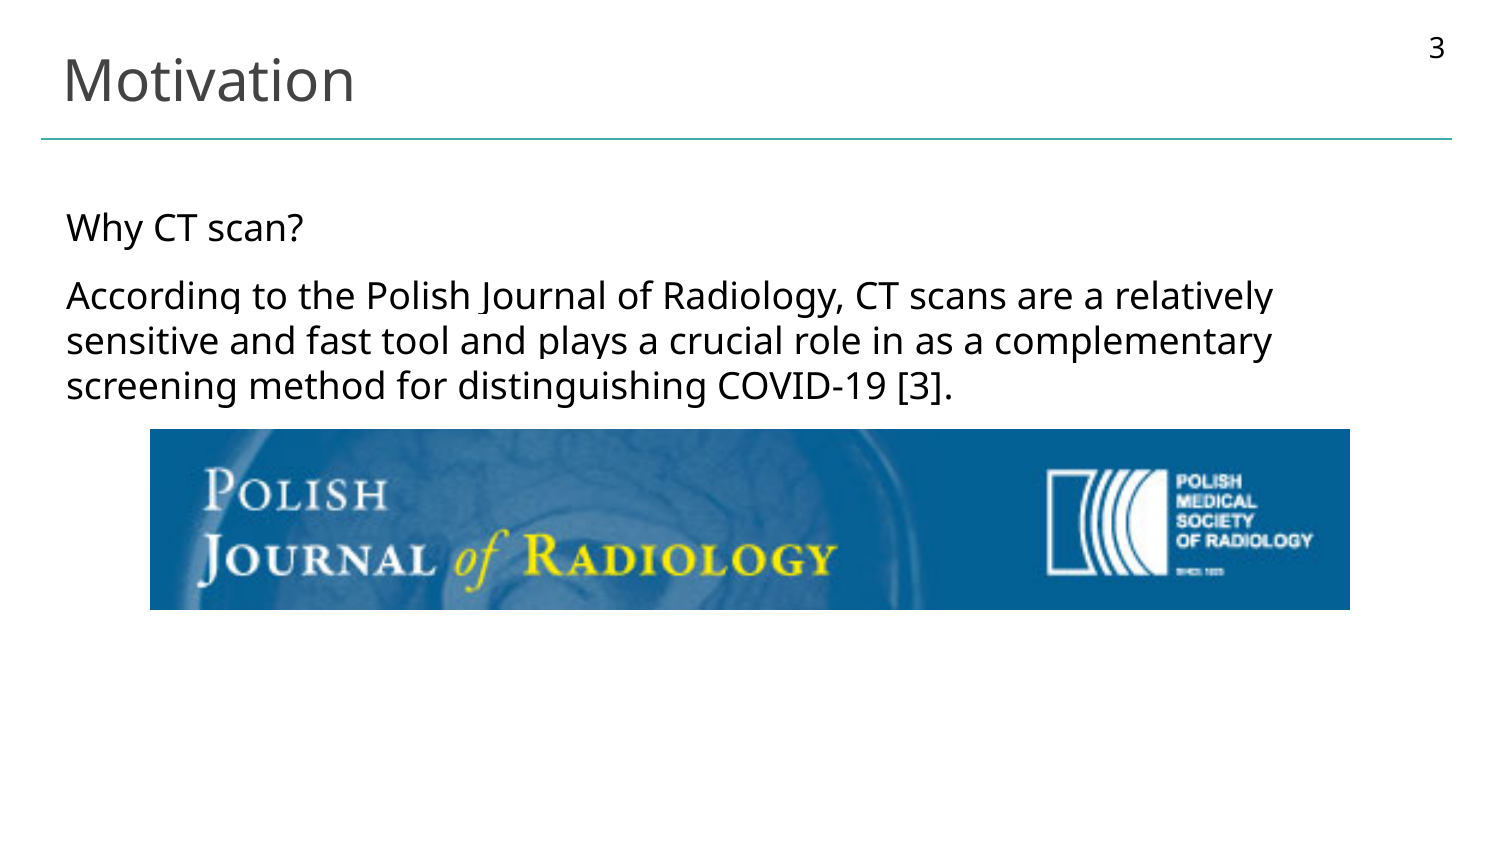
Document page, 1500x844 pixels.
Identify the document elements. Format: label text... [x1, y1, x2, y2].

text_box 3 [1413, 14, 1462, 80]
list Why CT scan? According to the Polish Journal of Radiology, CT scans are a relatively sensitive and fast tool and plays a crucial role in as a complementary screening method for distinguishing COVID-19 [3]. [51, 189, 1449, 750]
picture [150, 429, 1350, 610]
title Motivation [47, 27, 1446, 122]
